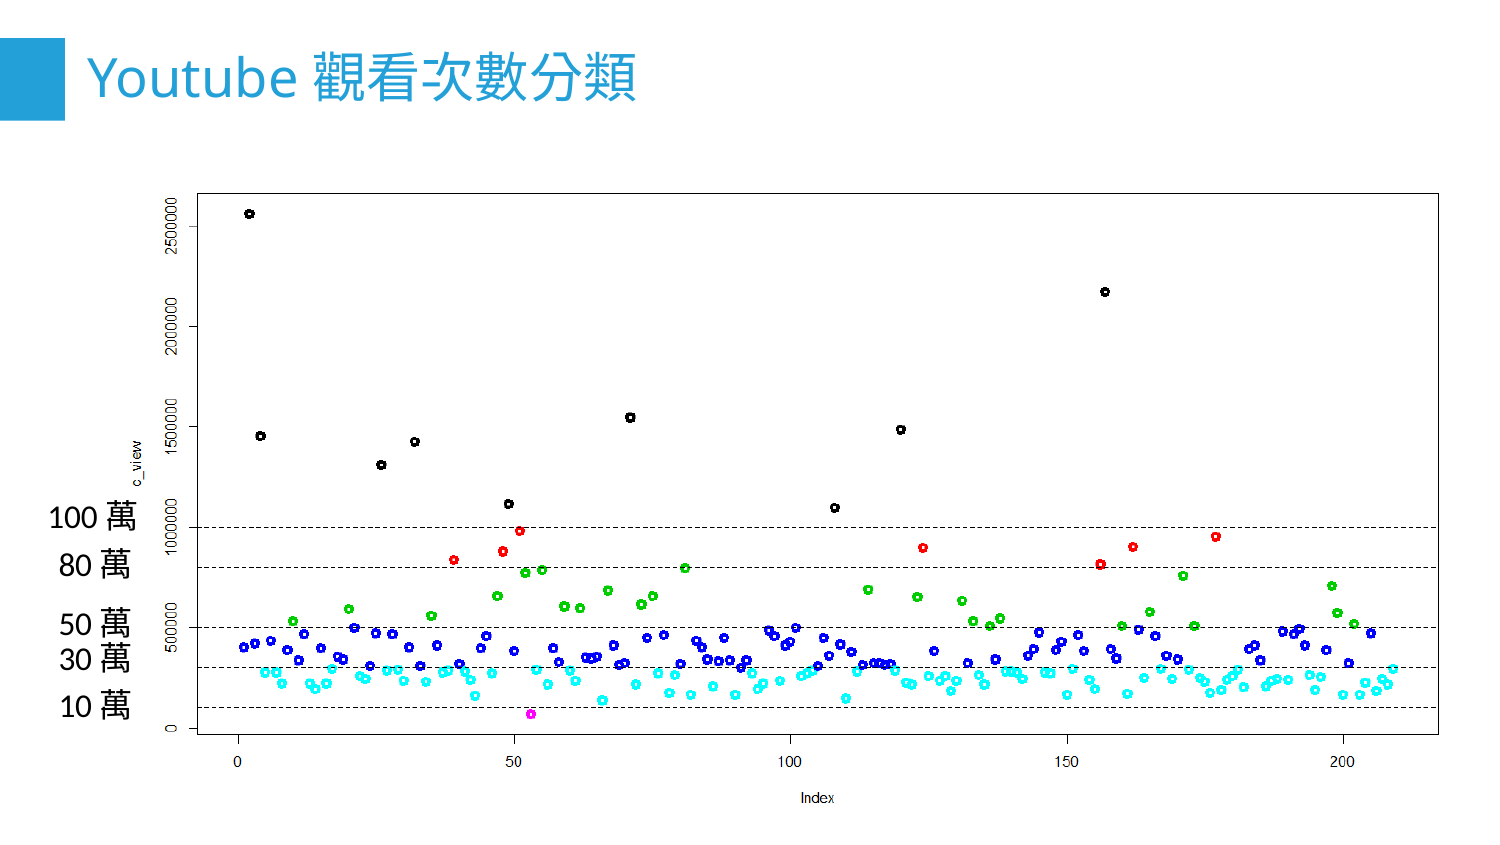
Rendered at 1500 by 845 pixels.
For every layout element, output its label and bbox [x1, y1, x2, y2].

text_box [0, 37, 845, 121]
text_box [23, 120, 1476, 825]
